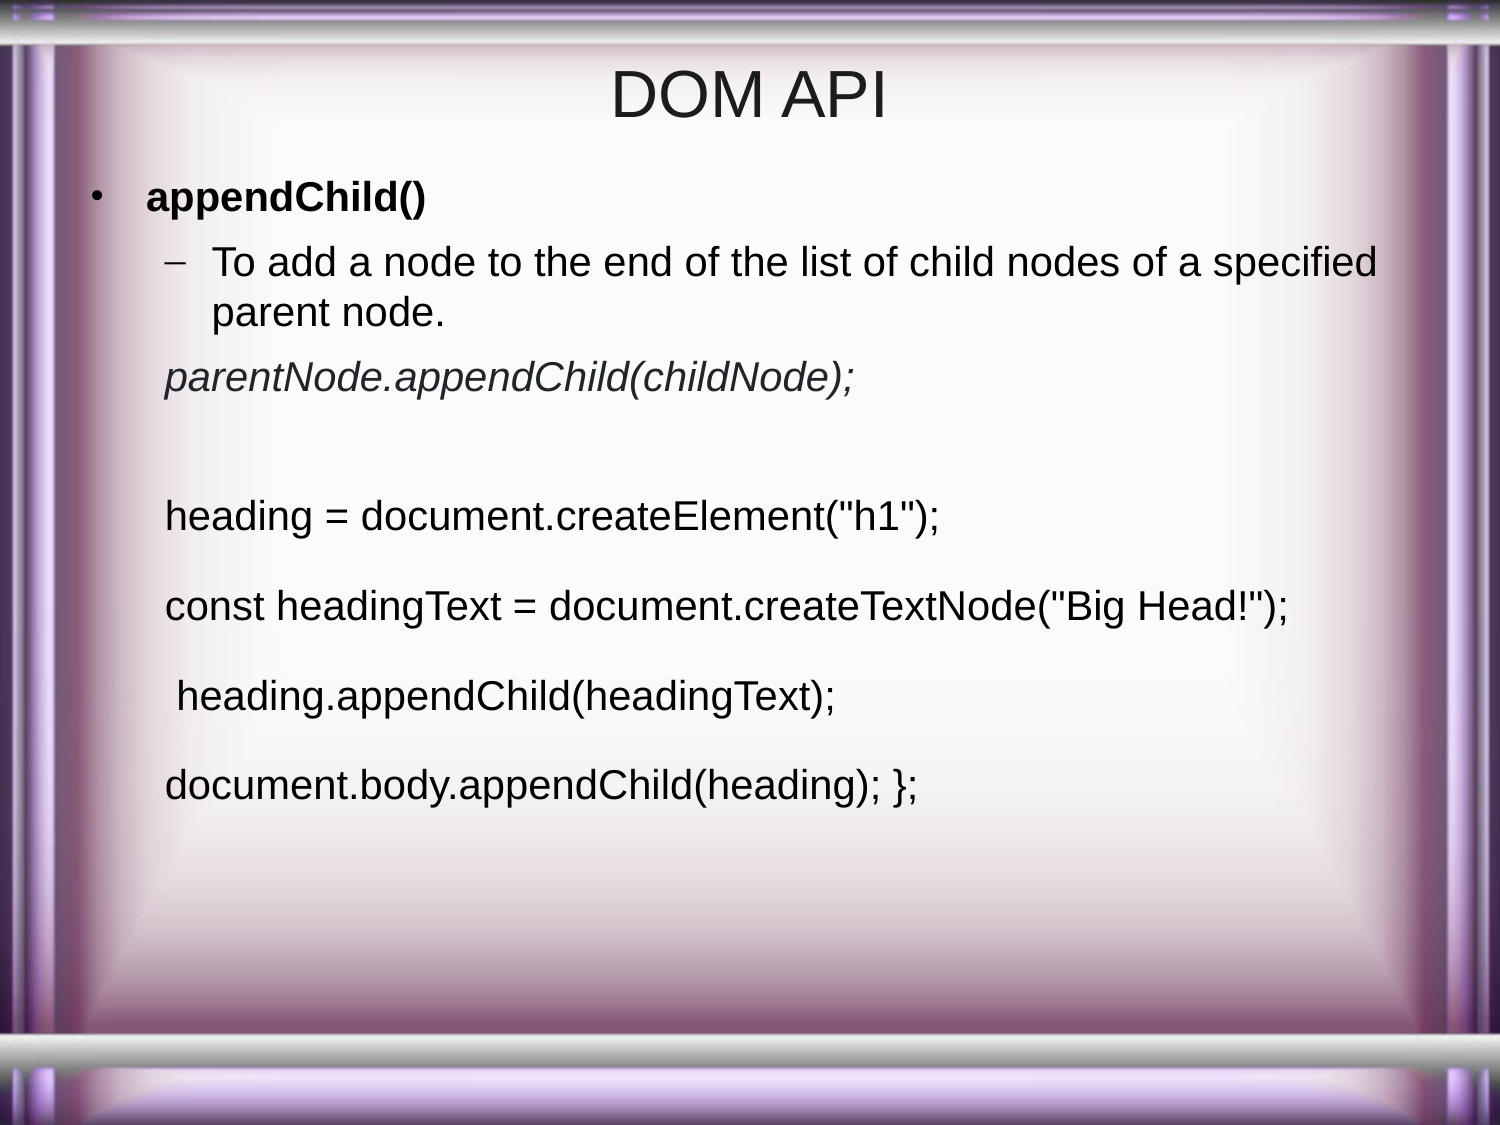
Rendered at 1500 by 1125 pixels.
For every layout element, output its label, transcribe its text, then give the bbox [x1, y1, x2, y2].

title DOM API [75, 43, 1425, 139]
list appendChild() To add a node to the end of the list of child nodes of a specified parent node. parentNode.appendChild(childNode); heading = document.createElement("h1"); const headingText = document.createTextNode("Big Head!"); heading.appendChild(headingText); document.body.appendChild(heading); }; [75, 162, 1425, 1005]
picture [0, 0, 1500, 1125]
